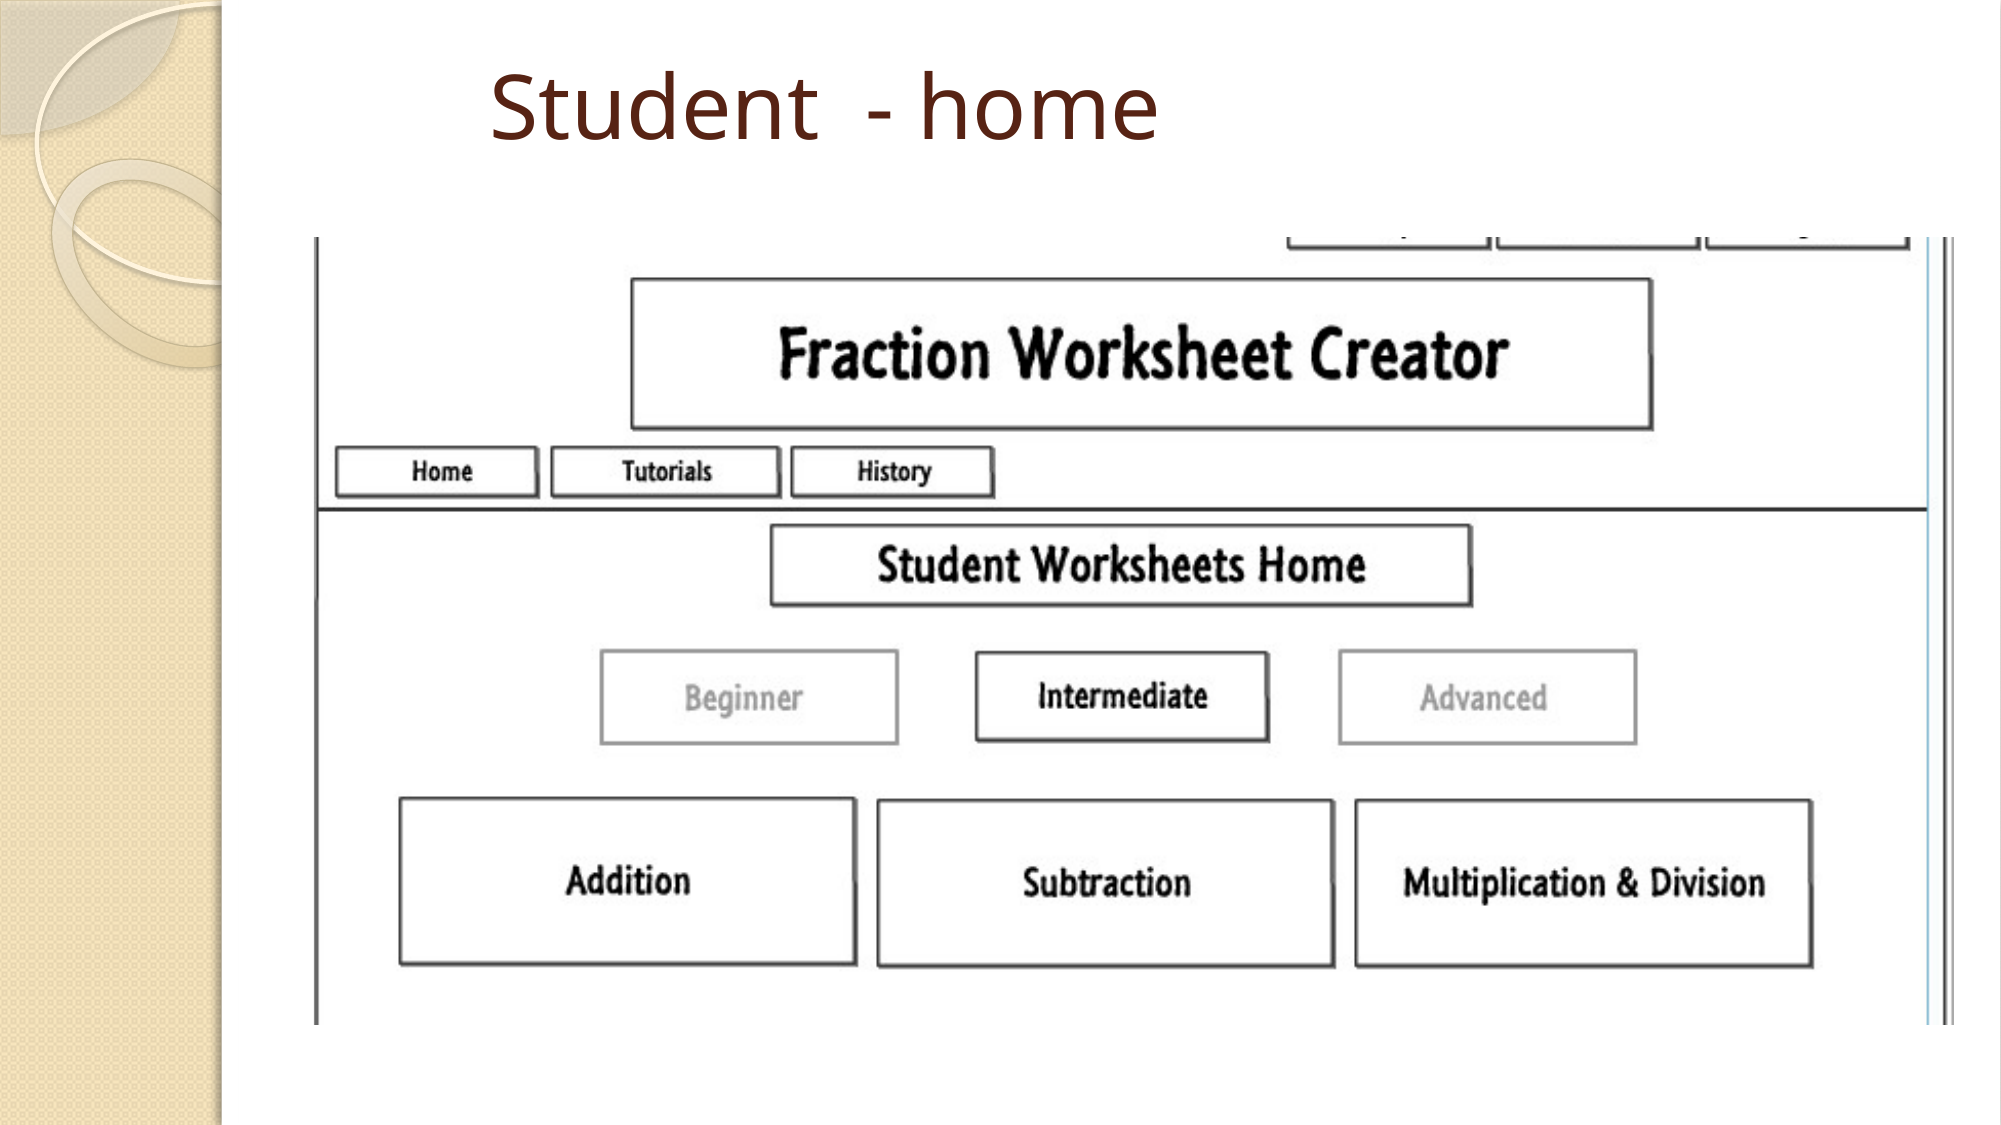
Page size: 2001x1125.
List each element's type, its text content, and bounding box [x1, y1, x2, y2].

title Student - home [474, 19, 1888, 188]
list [313, 237, 1955, 1026]
